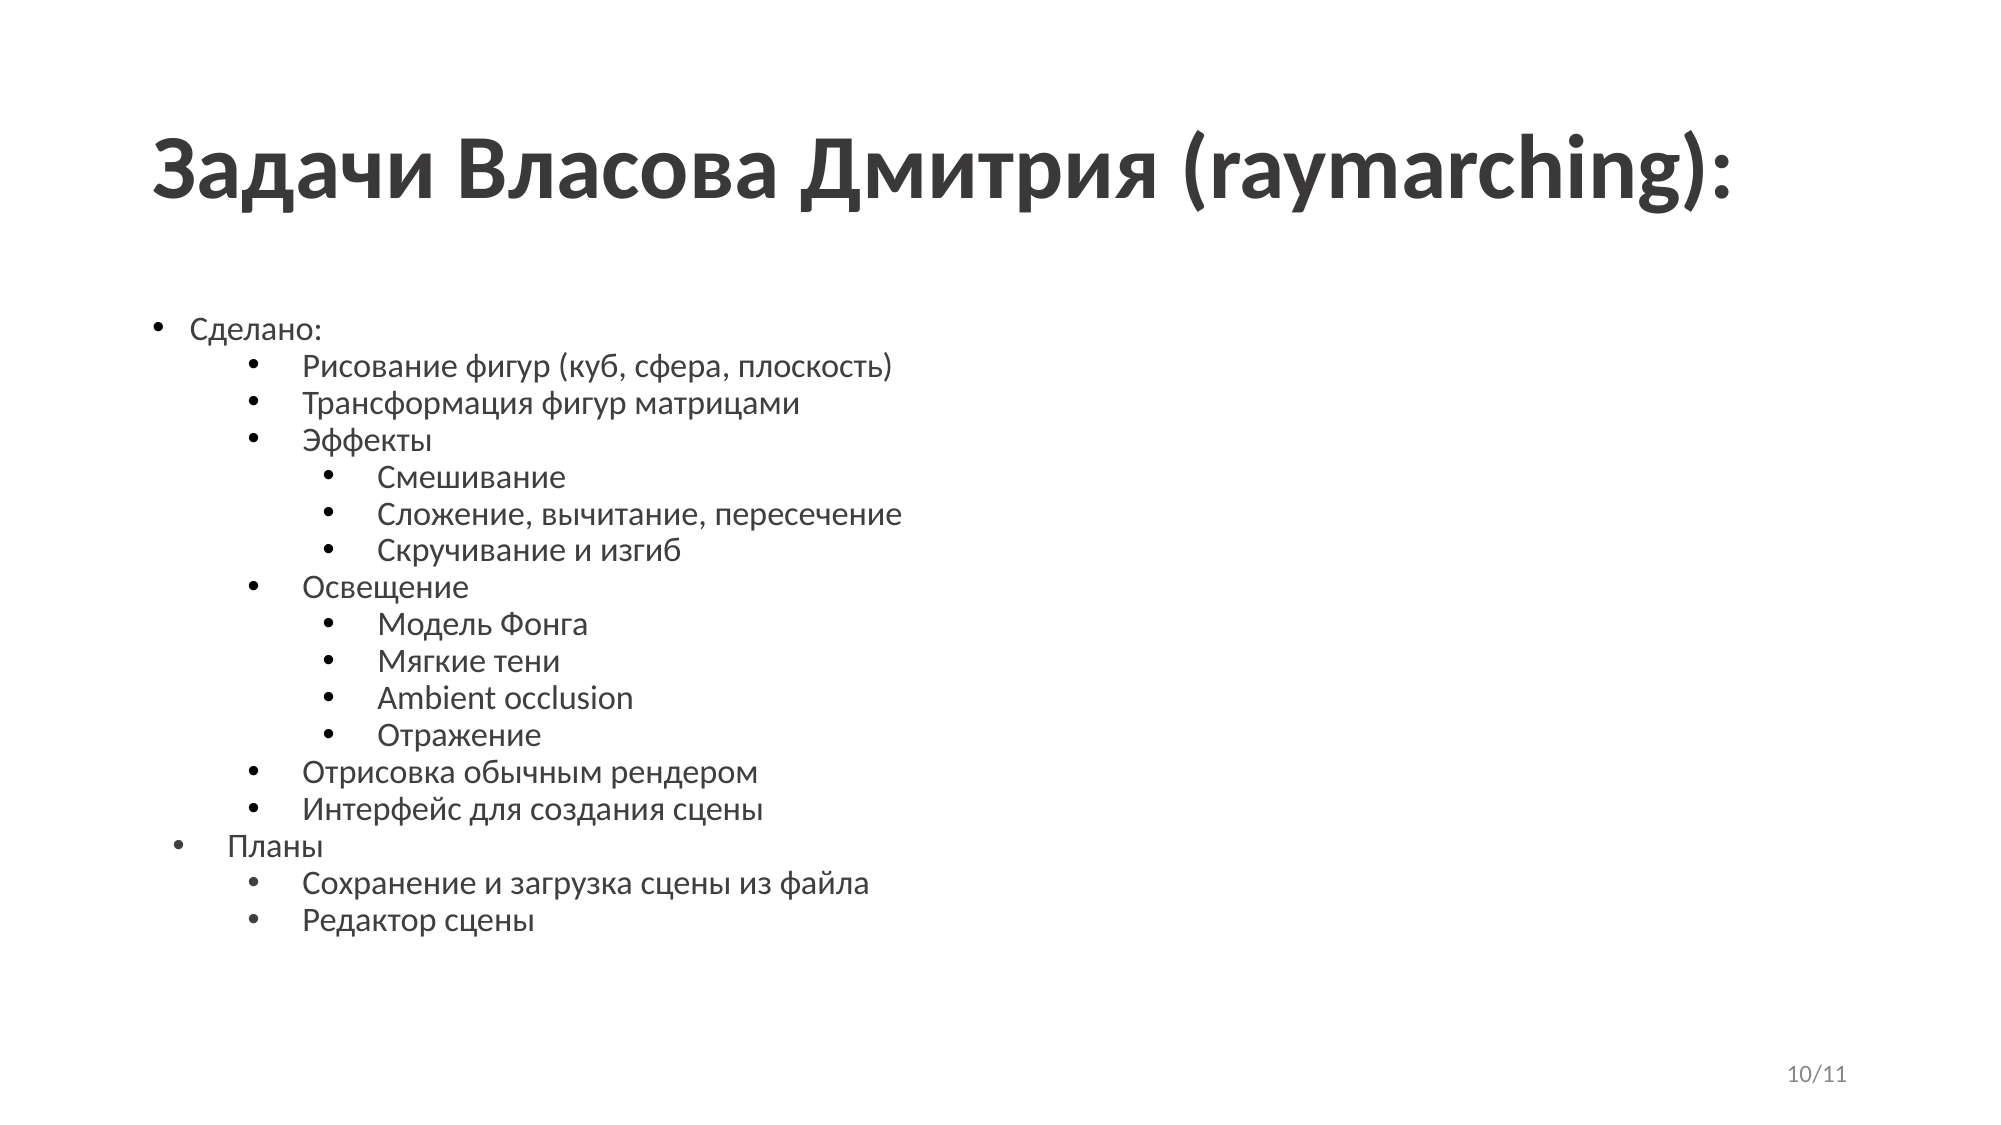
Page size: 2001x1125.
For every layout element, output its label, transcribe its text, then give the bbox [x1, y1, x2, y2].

list Сделано: Рисование фигур (куб, сфера, плоскость) Трансформация фигур матрицами Эффекты Смешивание Сложение, вычитание, пересечение Скручивание и изгиб Освещение Модель Фонга Мягкие тени Ambient occlusion Отражение Отрисовка обычным рендером Интерфейс для создания сцены Планы Сохранение и загрузка сцены из файла Редактор сцены [137, 303, 1863, 1017]
slide_number ‹#›/11 [1412, 1042, 1863, 1103]
title Задачи Власова Дмитрия (raymarching): [137, 59, 1863, 278]
